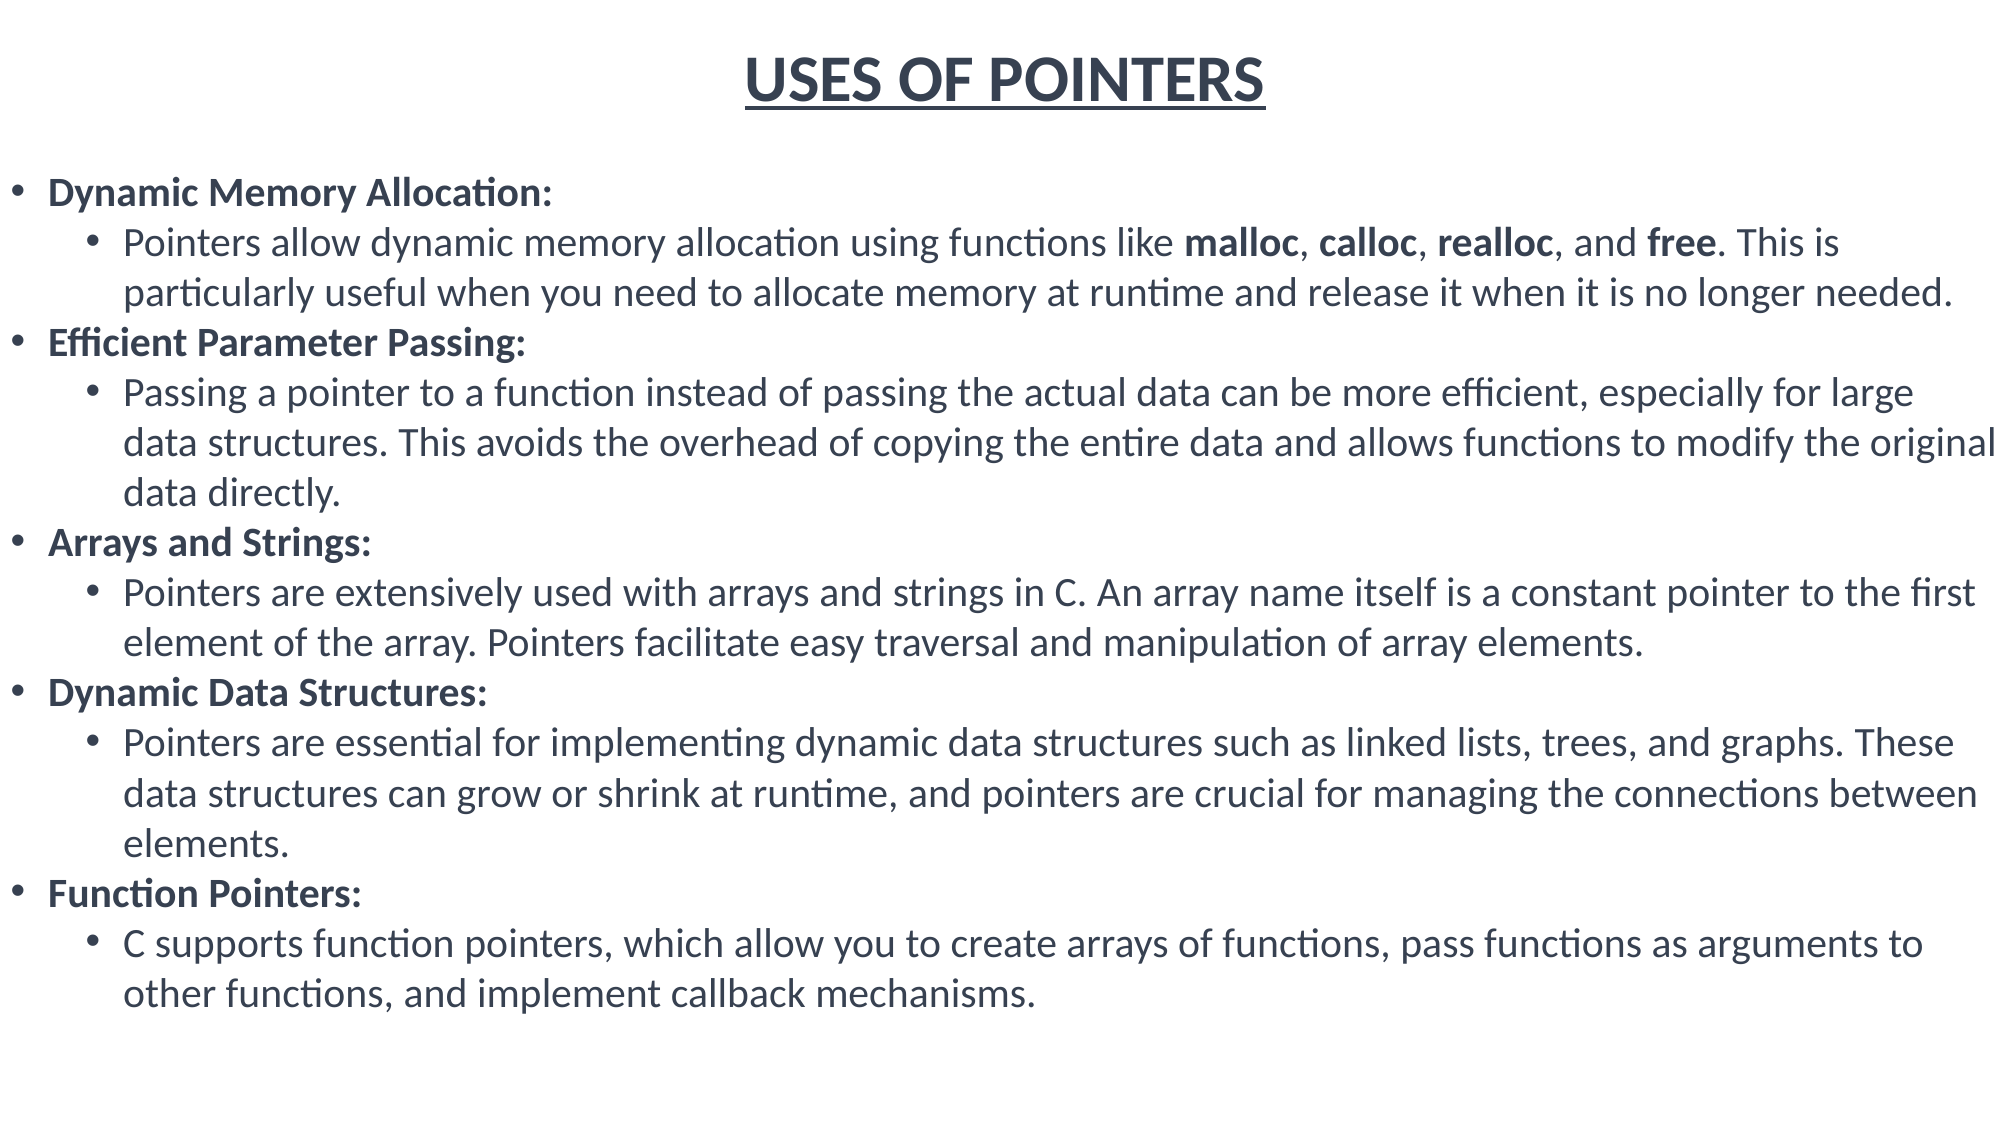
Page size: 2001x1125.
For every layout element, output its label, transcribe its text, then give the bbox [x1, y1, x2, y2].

list USES OF POINTERS Dynamic Memory Allocation: Pointers allow dynamic memory allocation using functions like malloc, calloc, realloc, and free. This is particularly useful when you need to allocate memory at runtime and release it when it is no longer needed. Efficient Parameter Passing: Passing a pointer to a function instead of passing the actual data can be more efficient, especially for large data structures. This avoids the overhead of copying the entire data and allows functions to modify the original data directly. Arrays and Strings: Pointers are extensively used with arrays and strings in C. An array name itself is a constant pointer to the first element of the array. Pointers facilitate easy traversal and manipulation of array elements. Dynamic Data Structures: Pointers are essential for implementing dynamic data structures such as linked lists, trees, and graphs. These data structures can grow or shrink at runtime, and pointers are crucial for managing the connections between elements. Function Pointers: C supports function pointers, which allow you to create arrays of functions, pass functions as arguments to other functions, and implement callback mechanisms. [10, 2, 2000, 1098]
